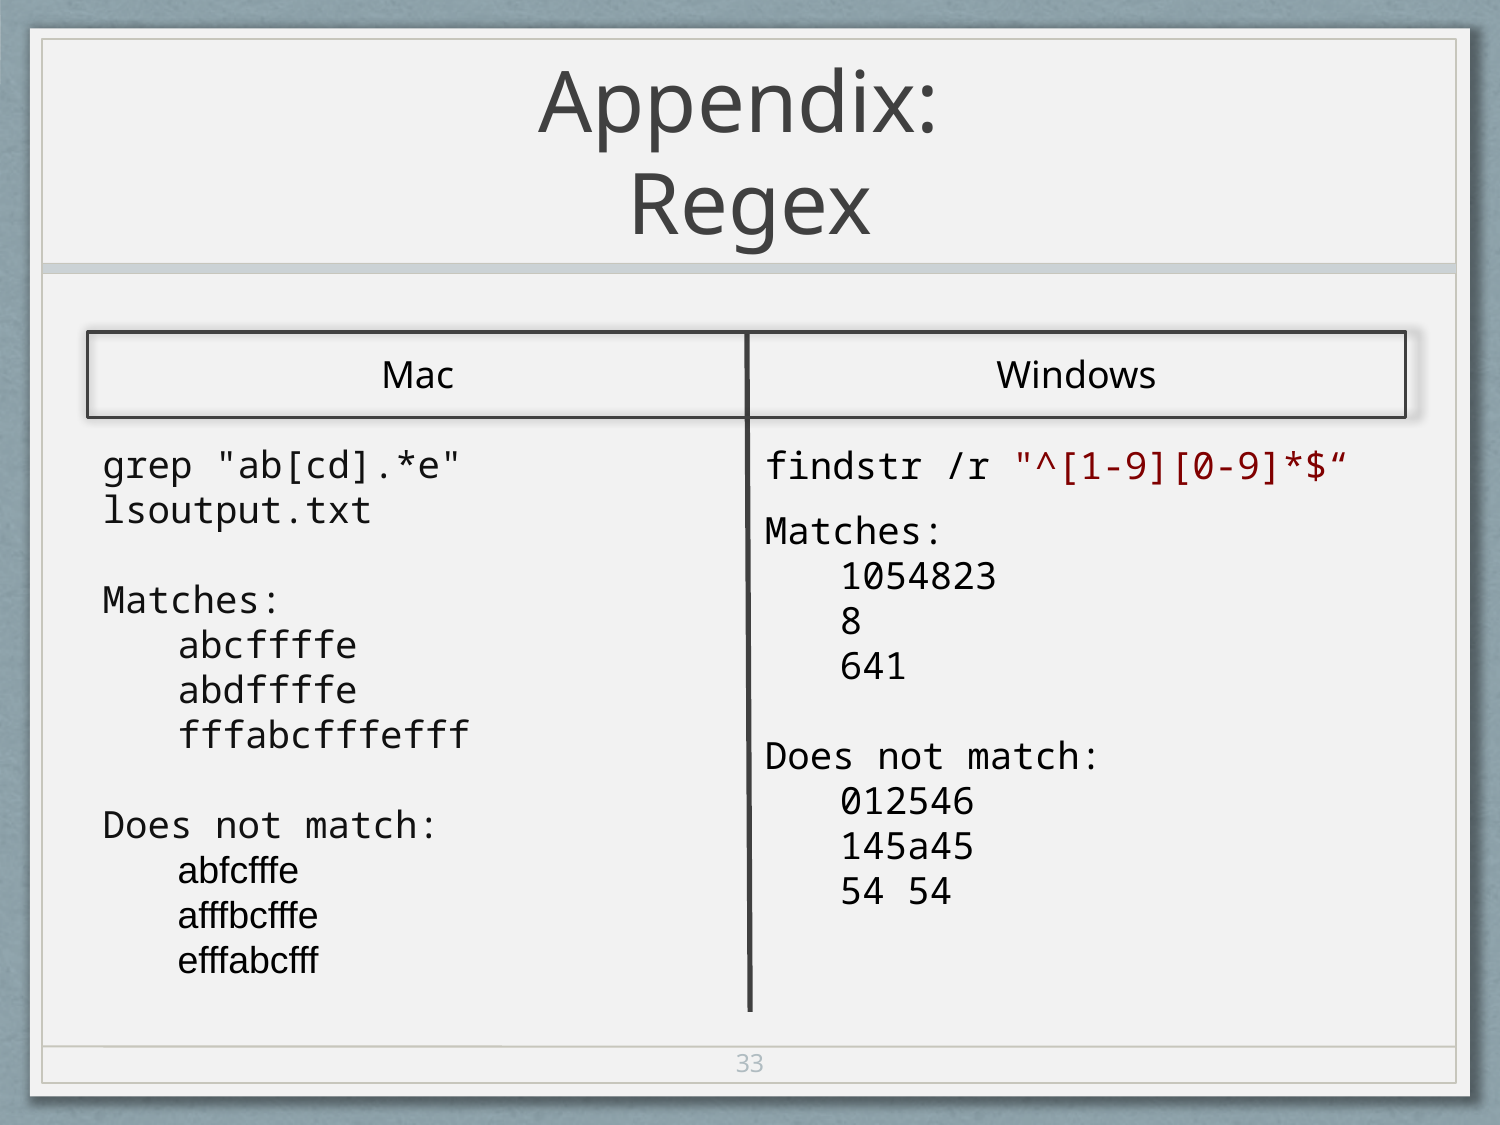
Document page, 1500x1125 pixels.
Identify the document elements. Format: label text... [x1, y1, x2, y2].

text_box [87, 331, 740, 343]
text_box [757, 331, 1407, 419]
text_box [87, 404, 739, 419]
text_box findstr /r "^[1-9][0-9]*$“ Matches: 1054823 8 641 Does not match: 012546 145a45 54 54 [758, 434, 1413, 965]
text_box grep "ab[cd].*e" lsoutput.txt Matches: abcffffe abdffffe fffabcfffefff Does not match: abfcfffe afffbcfffe efffabcfff [87, 433, 751, 1034]
text_box Windows [758, 343, 1406, 404]
text_box Mac [87, 343, 739, 404]
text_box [746, 331, 751, 1013]
slide_number 33 [687, 1042, 813, 1088]
title Appendix: Regex [147, 40, 1353, 260]
